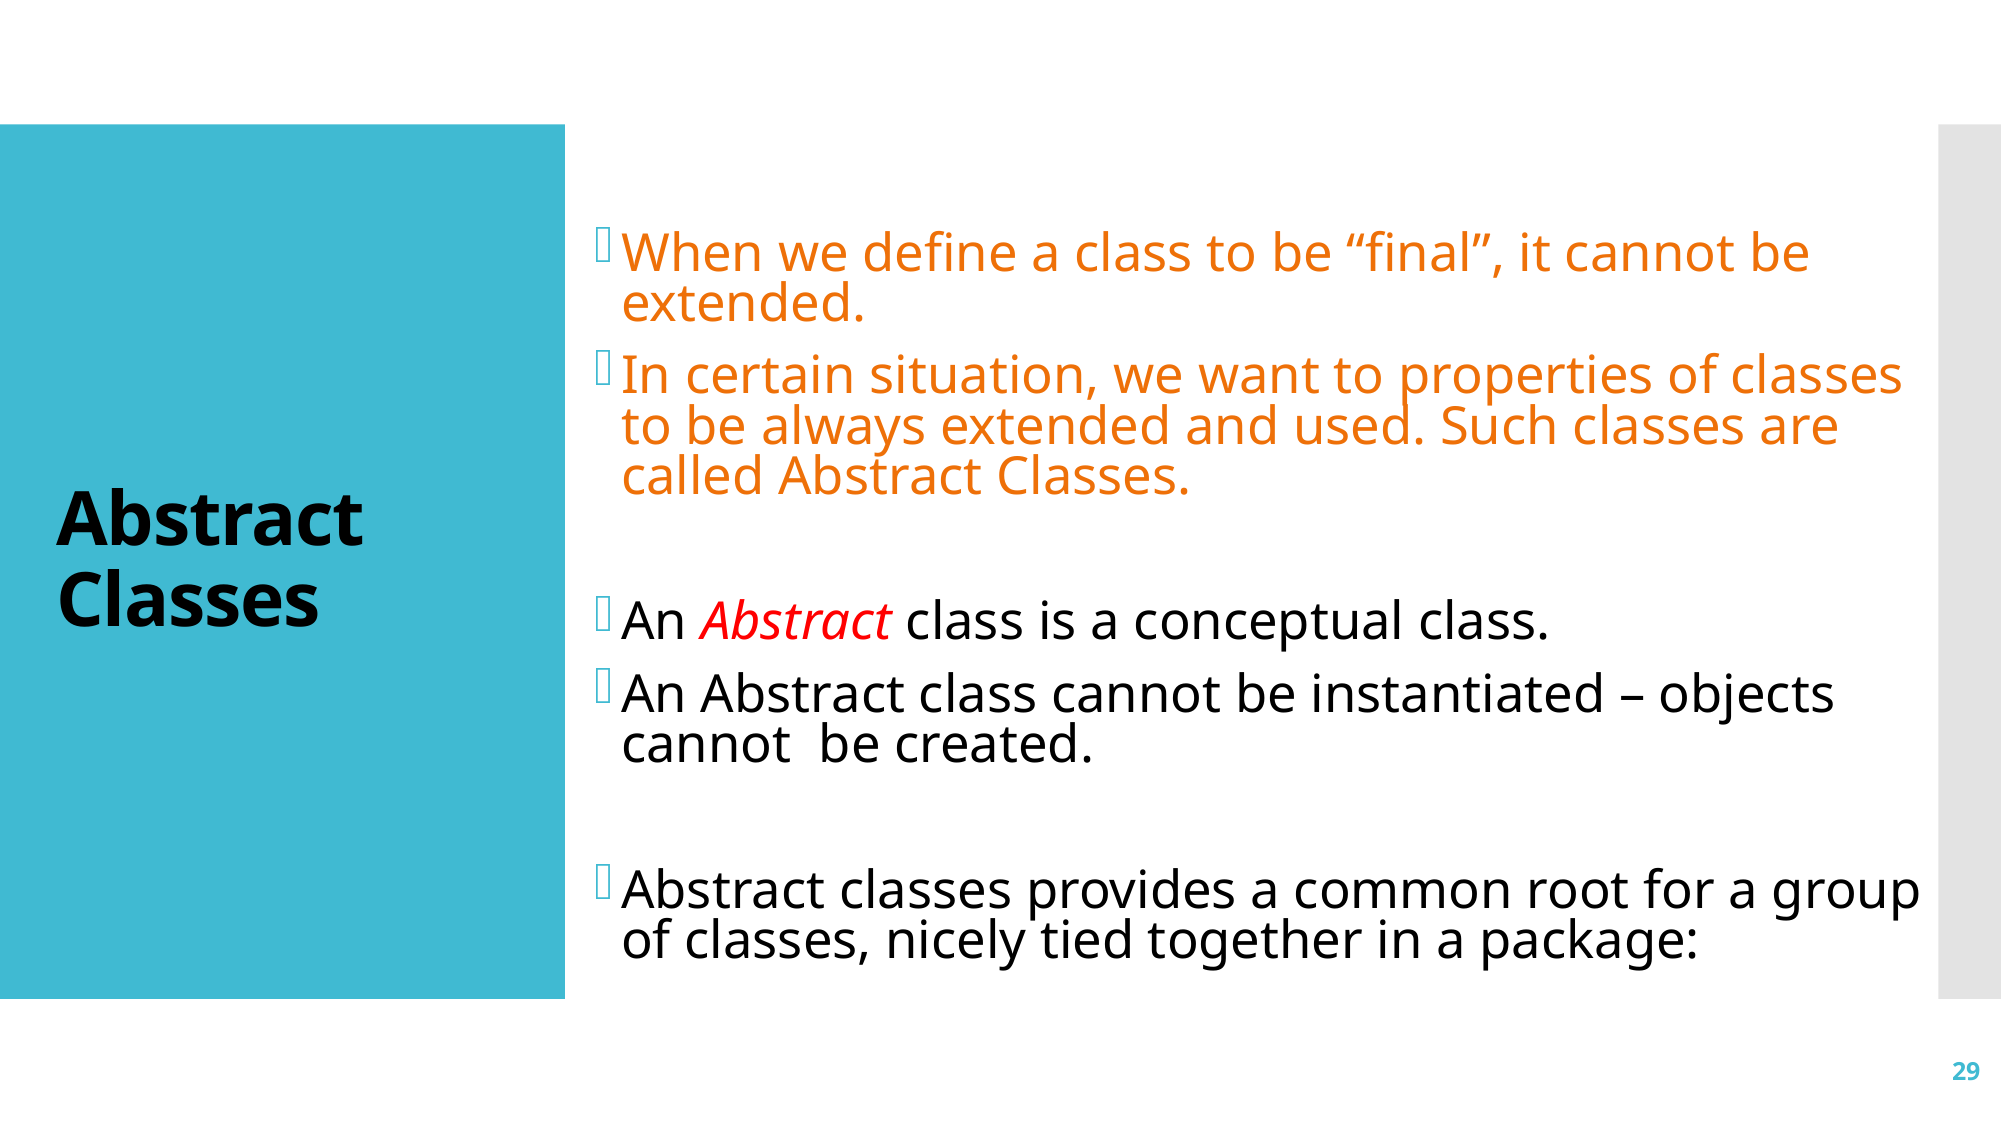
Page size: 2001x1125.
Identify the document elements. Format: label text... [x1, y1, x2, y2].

slide_number 29 [1744, 1042, 1996, 1103]
title Abstract Classes [41, 184, 525, 940]
list When we define a class to be “final”, it cannot be extended. In certain situation, we want to properties of classes to be always extended and used. Such classes are called Abstract Classes. An Abstract class is a conceptual class. An Abstract class cannot be instantiated – objects cannot be created. Abstract classes provides a common root for a group of classes, nicely tied together in a package: [579, 146, 1940, 978]
